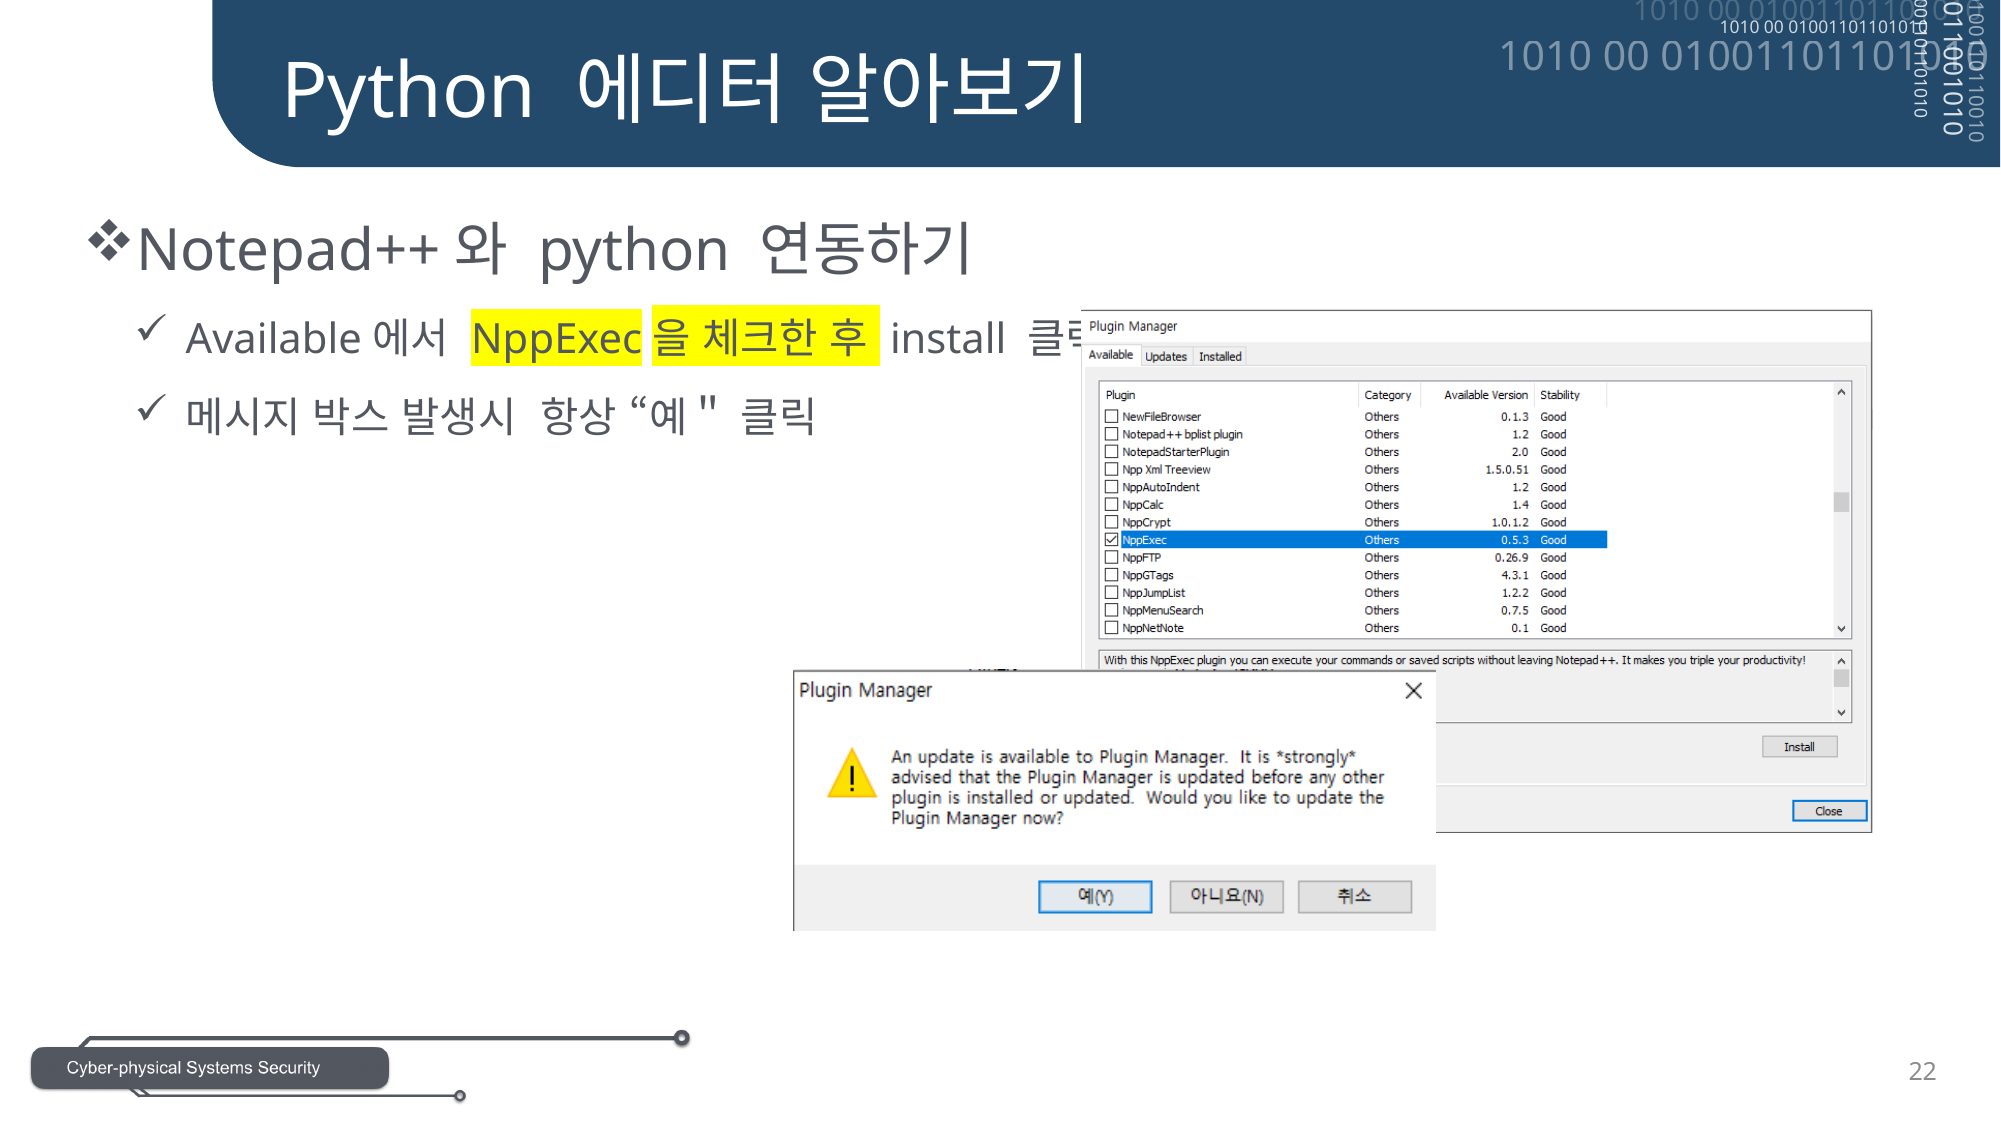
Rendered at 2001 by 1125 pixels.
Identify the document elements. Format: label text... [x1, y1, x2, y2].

slide_number 22 [1502, 1042, 1953, 1103]
list Notepad++와 python 연동하기 Available에서 NppExec을 체크한 후 install 클릭 메시지 박스 발생시 항상 “예＂ 클릭 [68, 205, 1895, 1021]
text_box Python 에디터 알아보기 [266, 33, 1296, 141]
picture [793, 309, 1873, 931]
picture [16, 999, 719, 1117]
